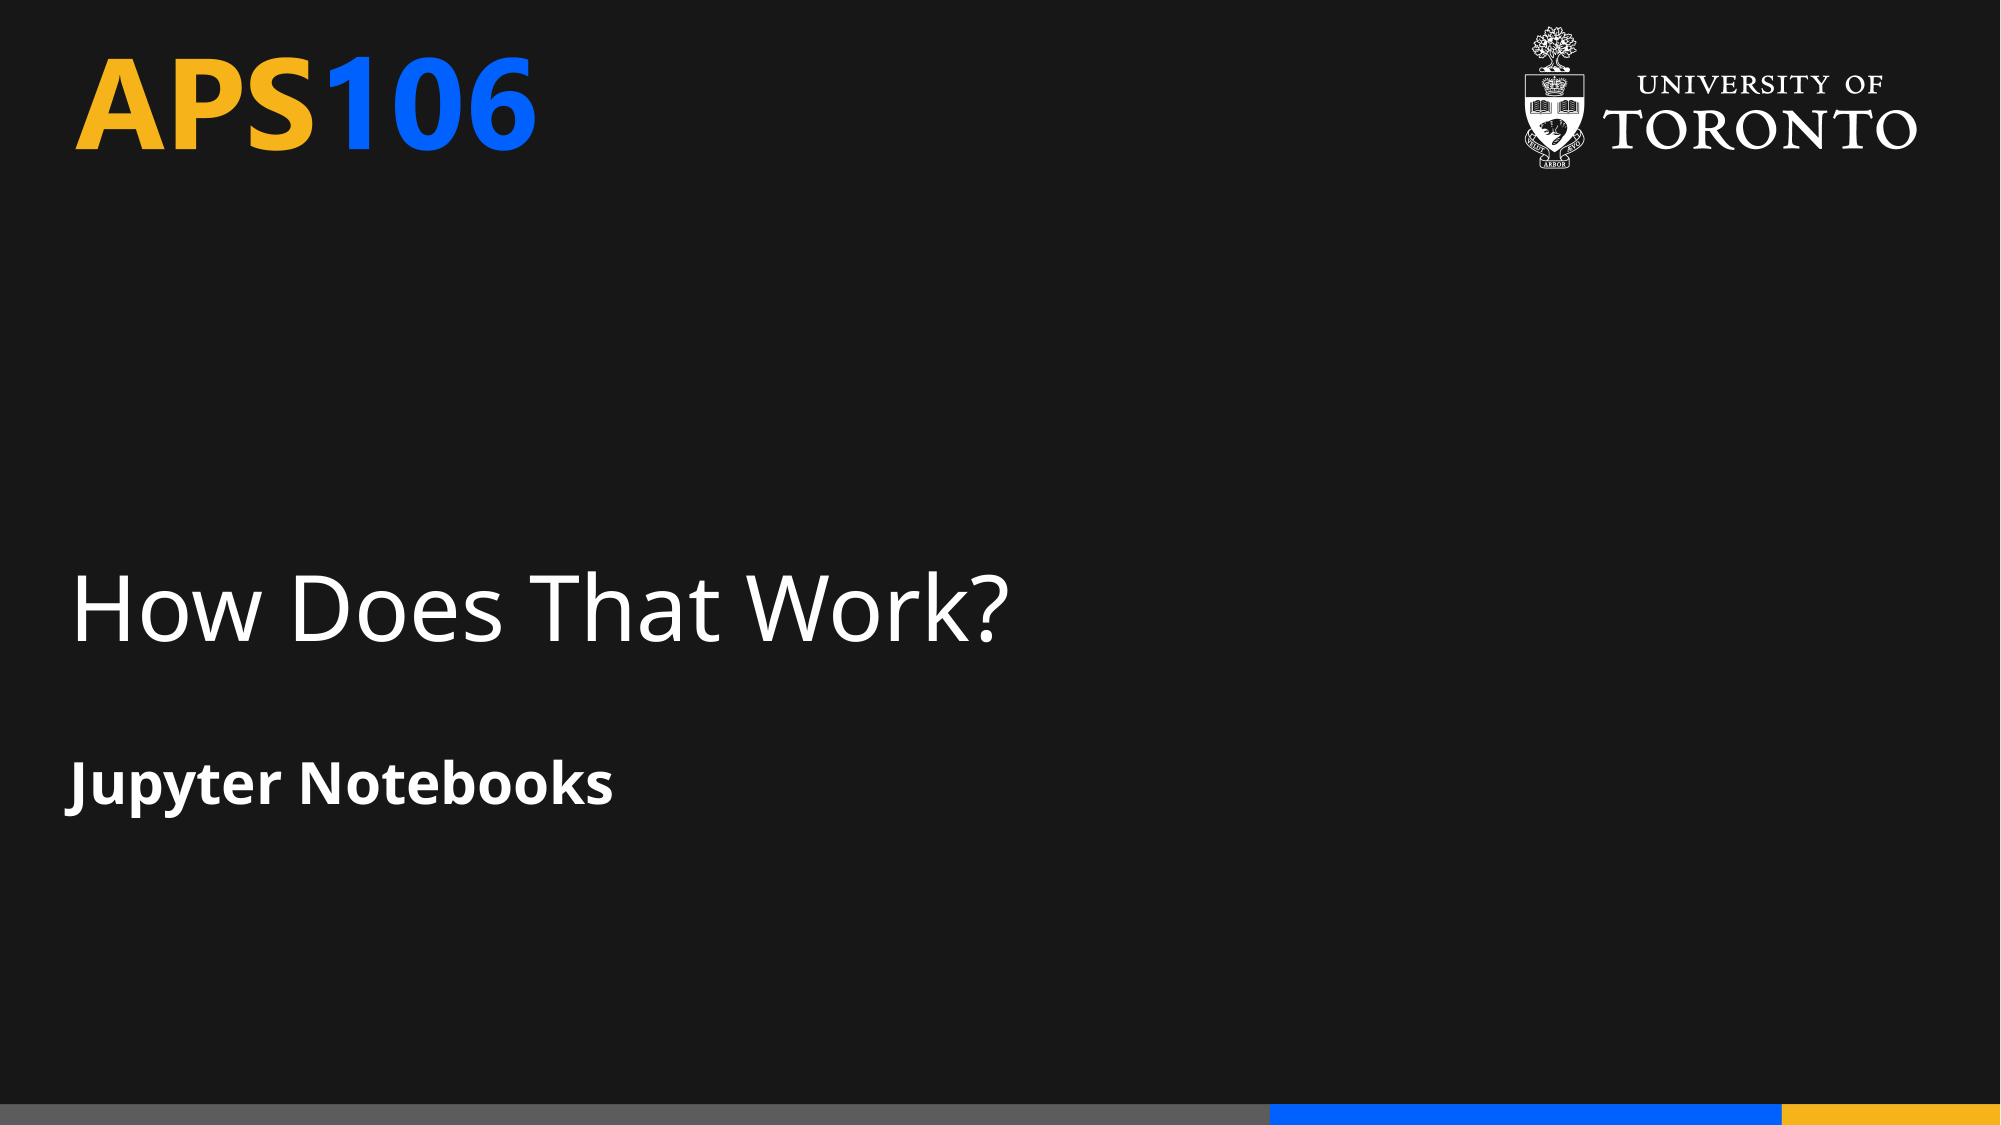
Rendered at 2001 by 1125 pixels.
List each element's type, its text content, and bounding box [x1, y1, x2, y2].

picture [0, 0, 2001, 1125]
title How Does That Work? [55, 538, 1924, 686]
subtitle Jupyter Notebooks [55, 747, 1924, 1019]
